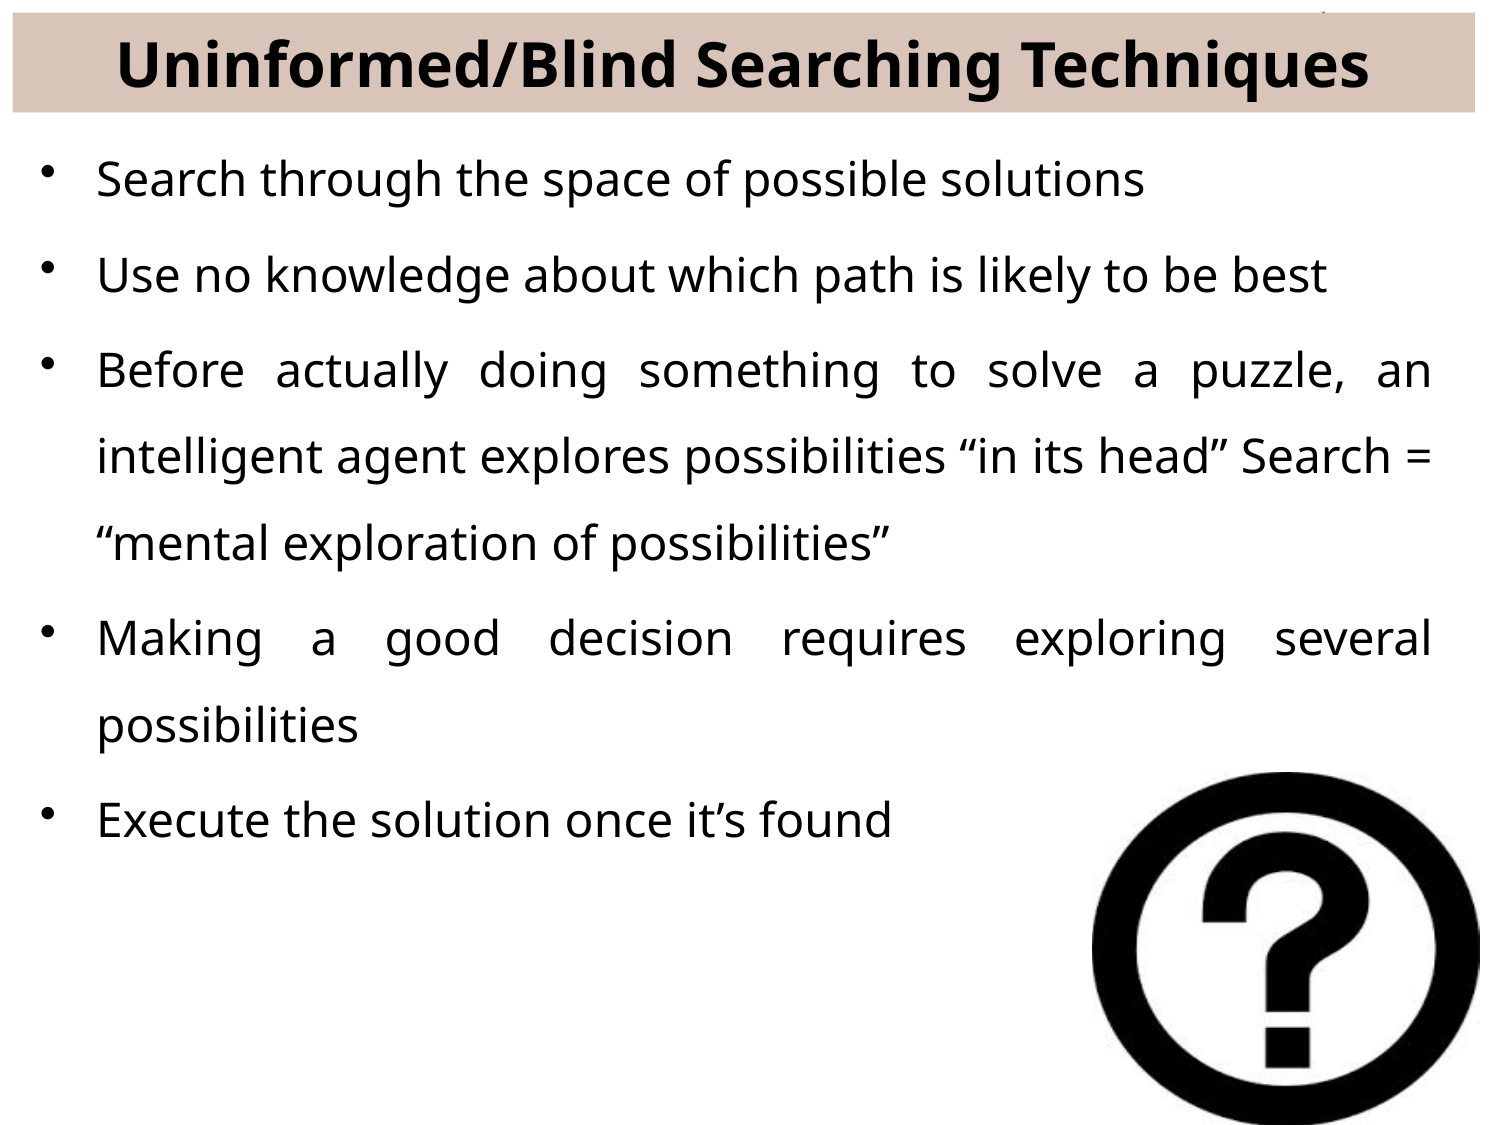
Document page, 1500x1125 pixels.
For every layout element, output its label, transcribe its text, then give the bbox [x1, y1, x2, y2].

picture [1091, 772, 1480, 1125]
title Uninformed/Blind Searching Techniques [11, 11, 1476, 113]
list Search through the space of possible solutions Use no knowledge about which path is likely to be best Before actually doing something to solve a puzzle, an intelligent agent explores possibilities “in its head” Search = “mental exploration of possibilities” Making a good decision requires exploring several possibilities Execute the solution once it’s found [24, 113, 1451, 388]
